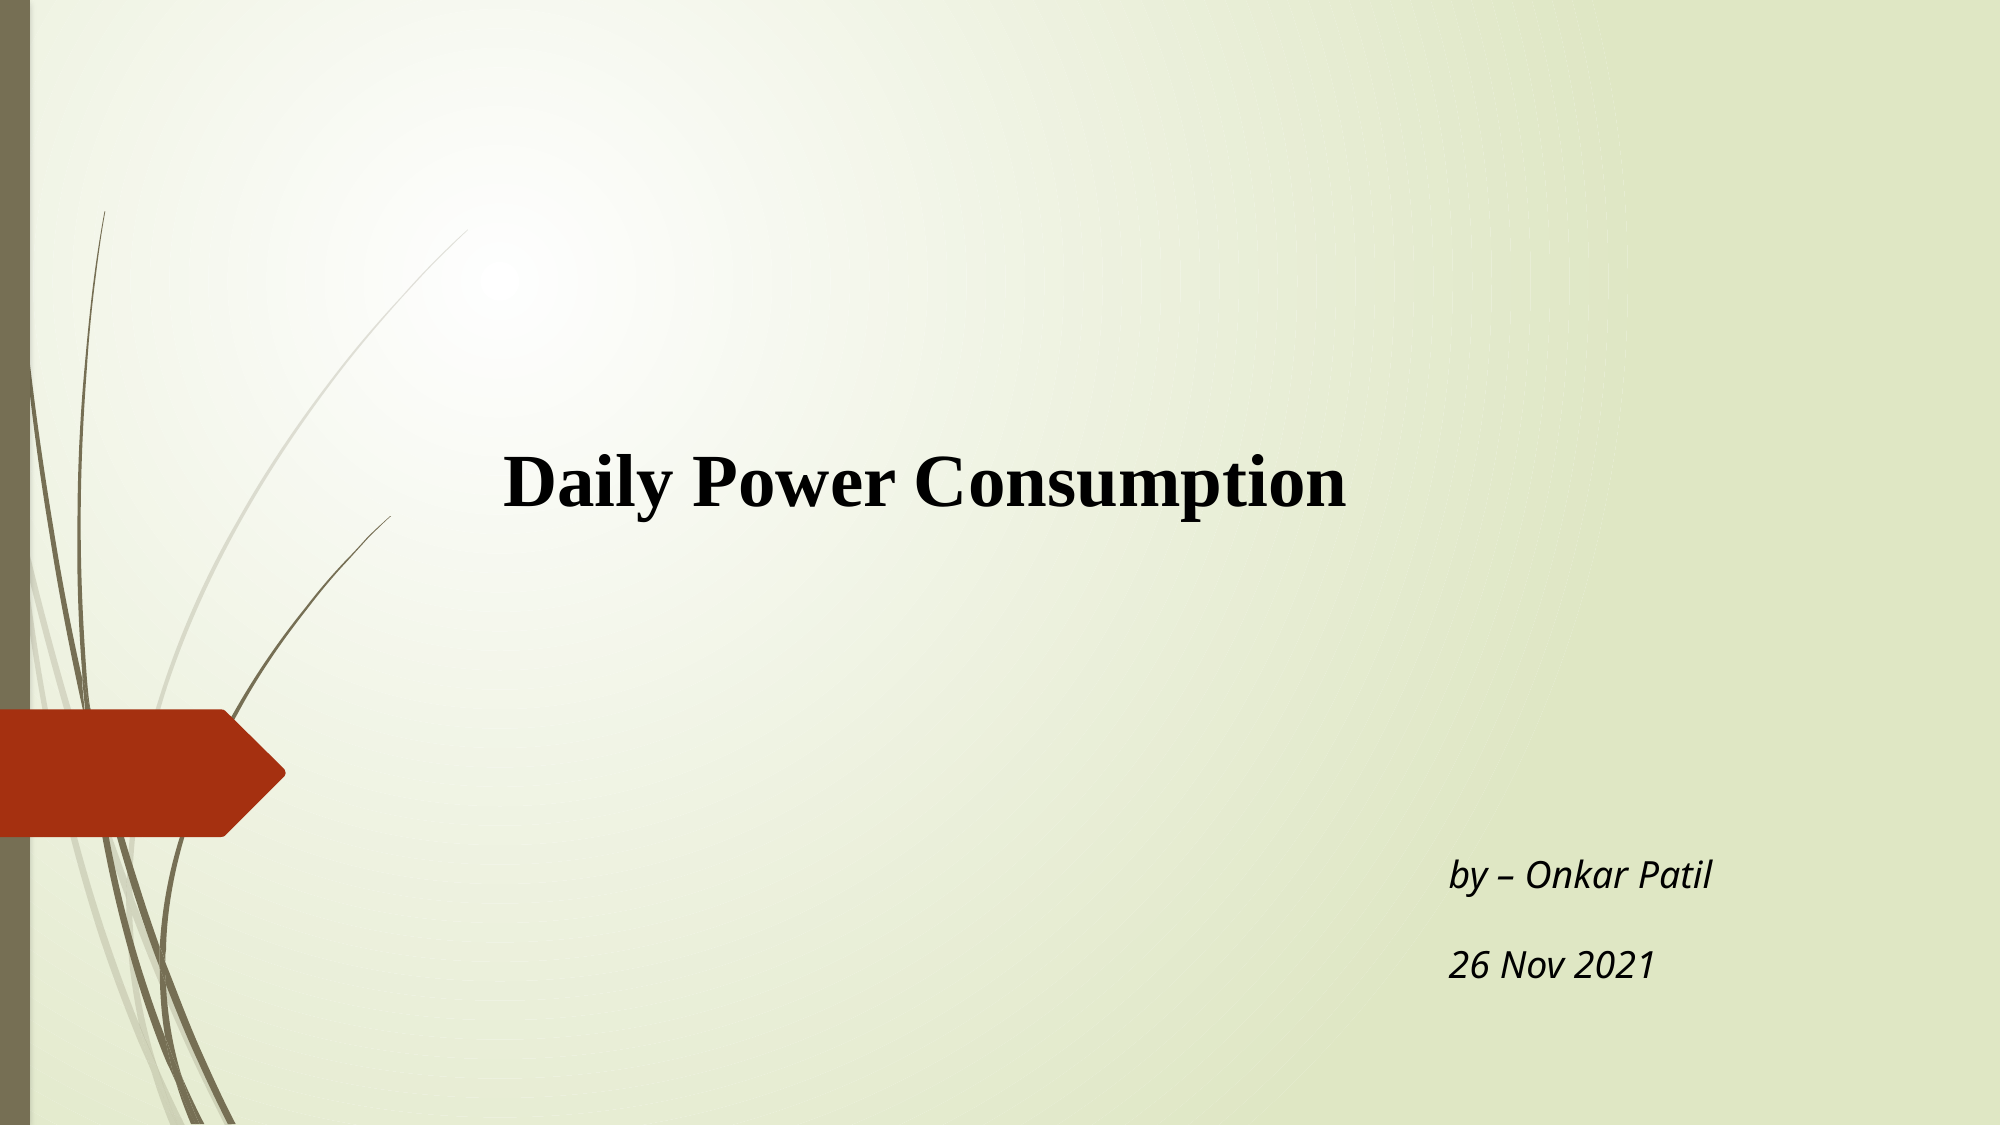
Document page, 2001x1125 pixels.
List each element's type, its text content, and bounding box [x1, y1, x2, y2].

text_box by – Onkar Patil 26 Nov 2021 [1414, 843, 1896, 994]
text_box Daily Power Consumption [488, 424, 1534, 529]
